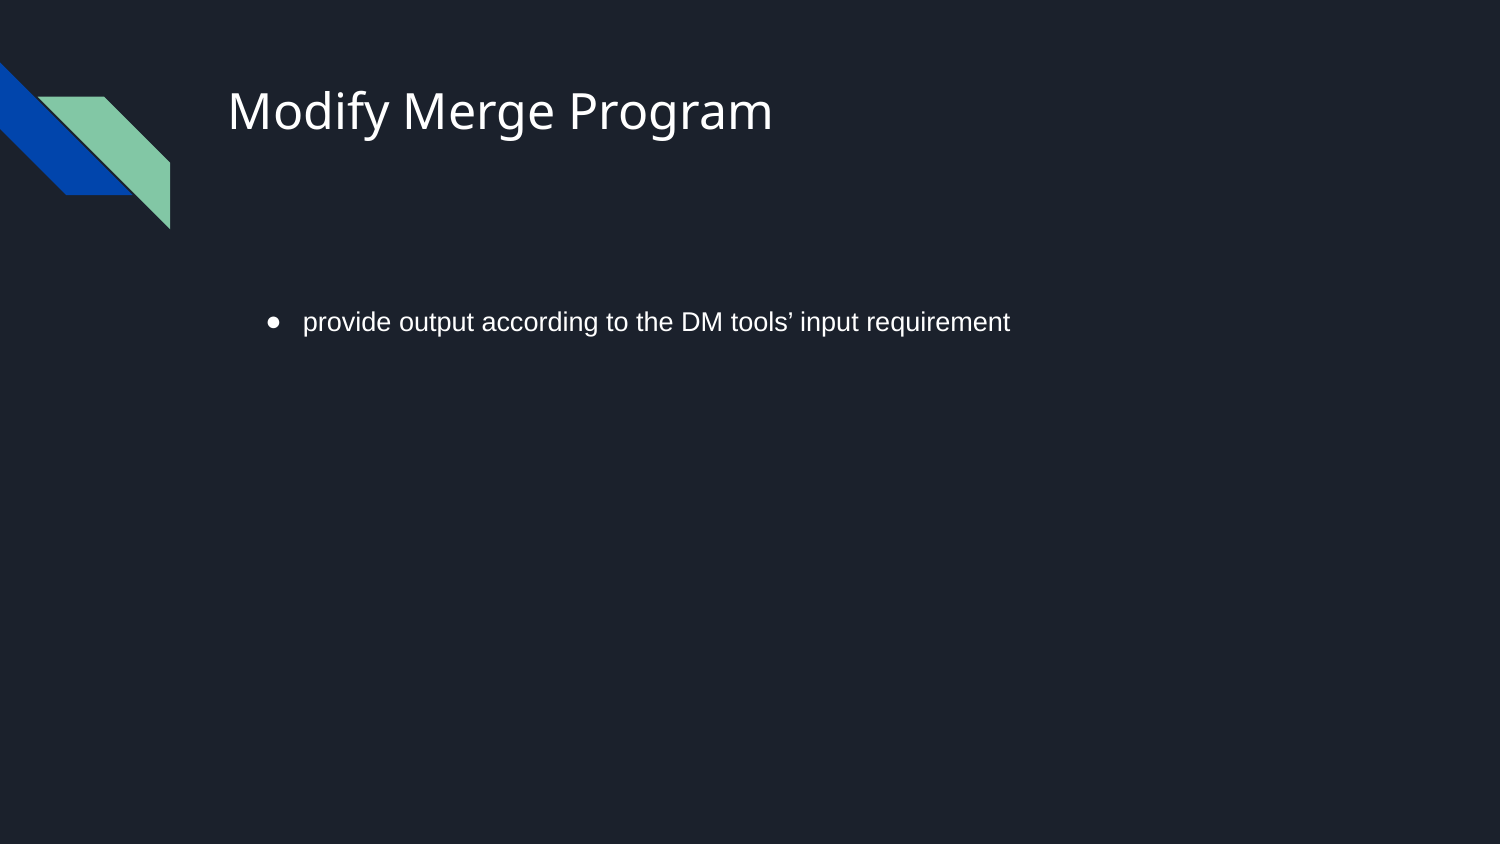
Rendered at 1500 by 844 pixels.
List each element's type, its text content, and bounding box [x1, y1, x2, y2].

title Modify Merge Program [212, 64, 1368, 215]
list provide output according to the DM tools’ input requirement [212, 257, 1368, 735]
